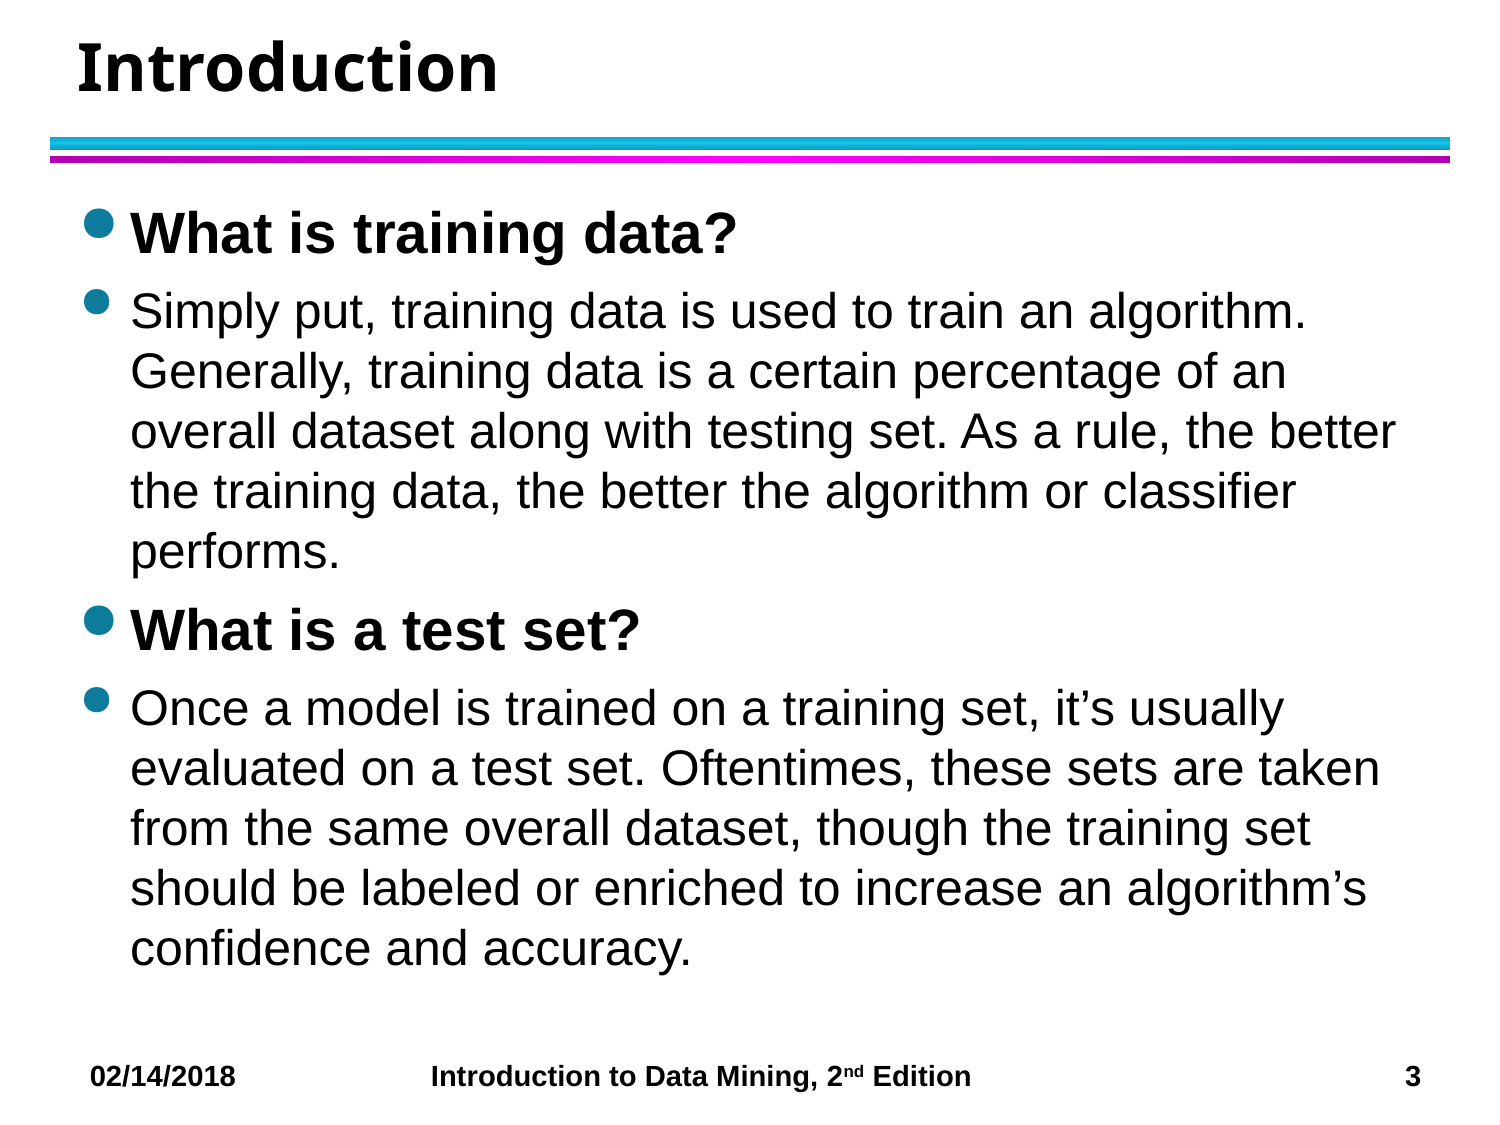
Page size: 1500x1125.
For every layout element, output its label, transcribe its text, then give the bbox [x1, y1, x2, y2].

list What is training data? Simply put, training data is used to train an algorithm. Generally, training data is a certain percentage of an overall dataset along with testing set. As a rule, the better the training data, the better the algorithm or classifier performs. What is a test set? Once a model is trained on a training set, it’s usually evaluated on a test set. Oftentimes, these sets are taken from the same overall dataset, though the training set should be labeled or enriched to increase an algorithm’s confidence and accuracy. [67, 187, 1432, 1038]
title Introduction [62, 24, 1421, 113]
